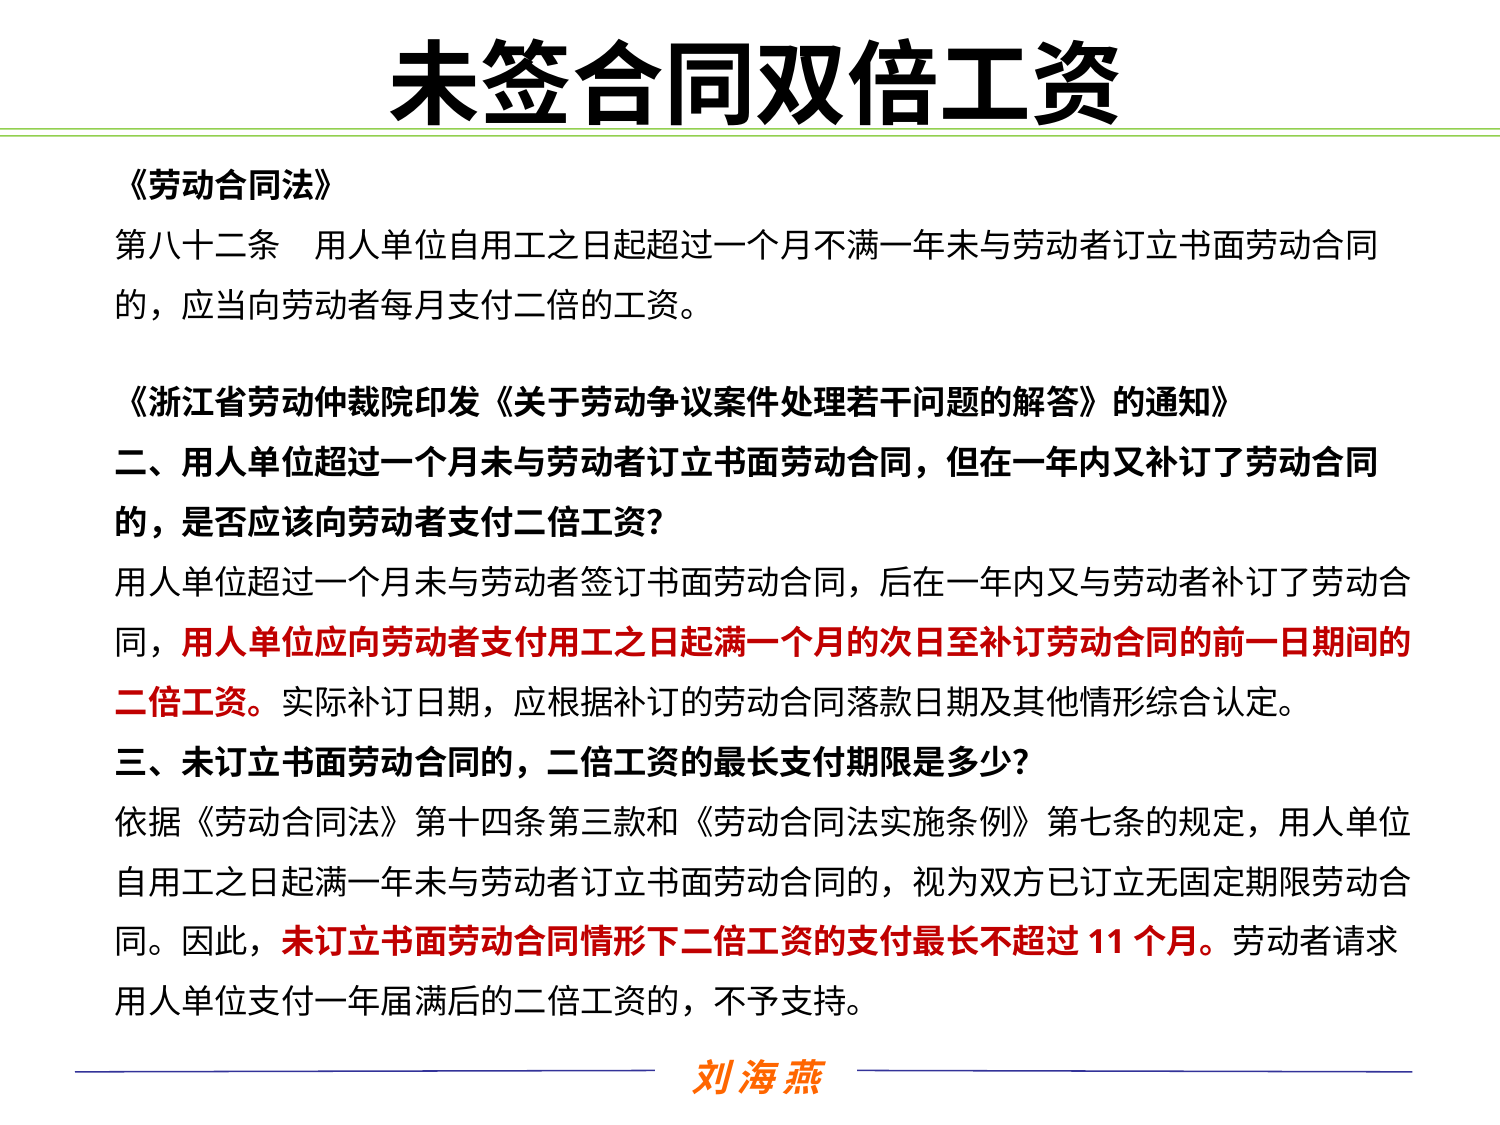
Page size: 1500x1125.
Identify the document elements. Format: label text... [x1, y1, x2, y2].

title 未签合同双倍工资 [64, 0, 1448, 162]
text_box 《劳动合同法》 第八十二条 用人单位自用工之日起超过一个月不满一年未与劳动者订立书面劳动合同的，应当向劳动者每月支付二倍的工资。 《浙江省劳动仲裁院印发《关于劳动争议案件处理若干问题的解答》的通知》 二、用人单位超过一个月未与劳动者订立书面劳动合同，但在一年内又补订了劳动合同的，是否应该向劳动者支付二倍工资？ 用人单位超过一个月未与劳动者签订书面劳动合同，后在一年内又与劳动者补订了劳动合同，用人单位应向劳动者支付用工之日起满一个月的次日至补订劳动合同的前一日期间的二倍工资。实际补订日期，应根据补订的劳动合同落款日期及其他情形综合认定。 三、未订立书面劳动合同的，二倍工资的最长支付期限是多少？ 依据《劳动合同法》第十四条第三款和《劳动合同法实施条例》第七条的规定，用人单位自用工之日起满一年未与劳动者订立书面劳动合同的，视为双方已订立无固定期限劳动合同。因此，未订立书面劳动合同情形下二倍工资的支付最长不超过11个月。劳动者请求用人单位支付一年届满后的二倍工资的，不予支持。 [100, 137, 1447, 1125]
